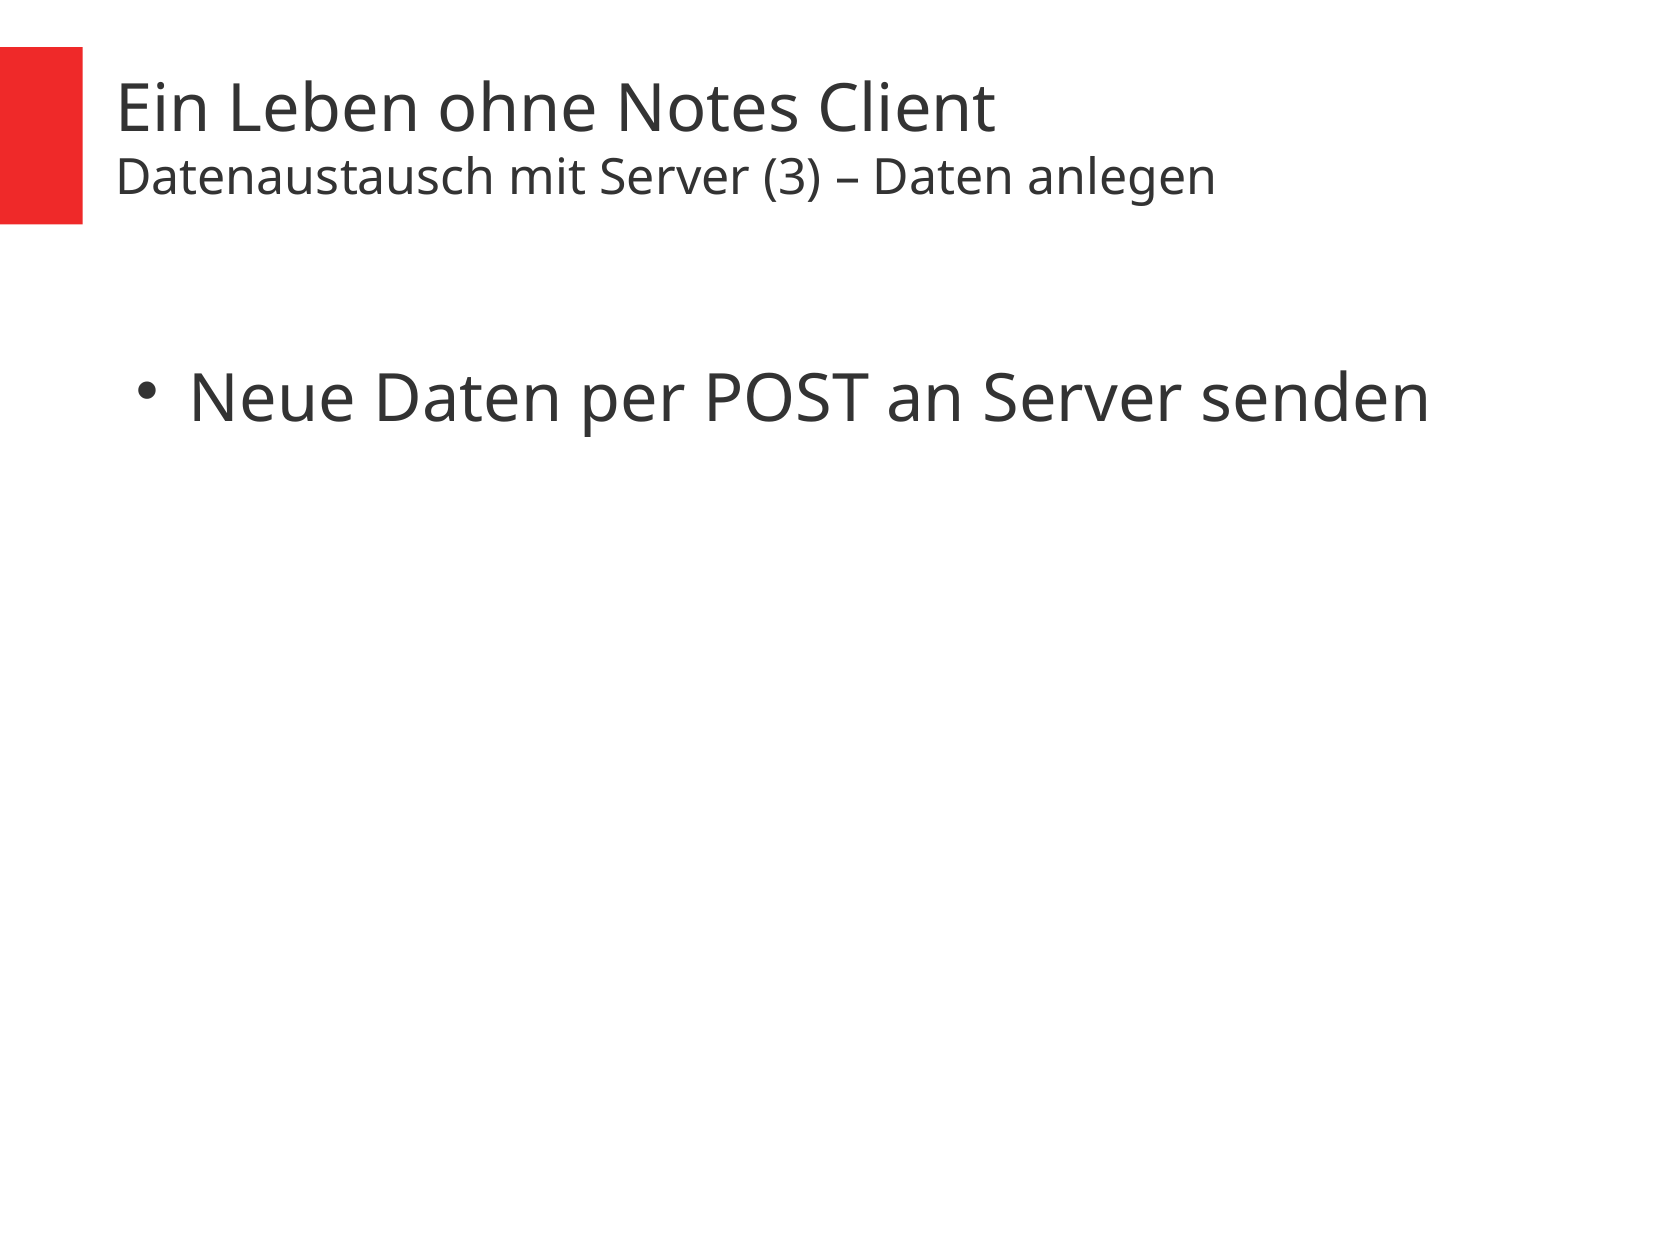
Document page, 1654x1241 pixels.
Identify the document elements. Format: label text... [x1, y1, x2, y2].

text_box Neue Daten per POST an Server senden [118, 354, 1536, 1074]
text_box Ein Leben ohne Notes Client Datenaustausch mit Server (3) – Daten anlegen [115, 45, 1569, 225]
